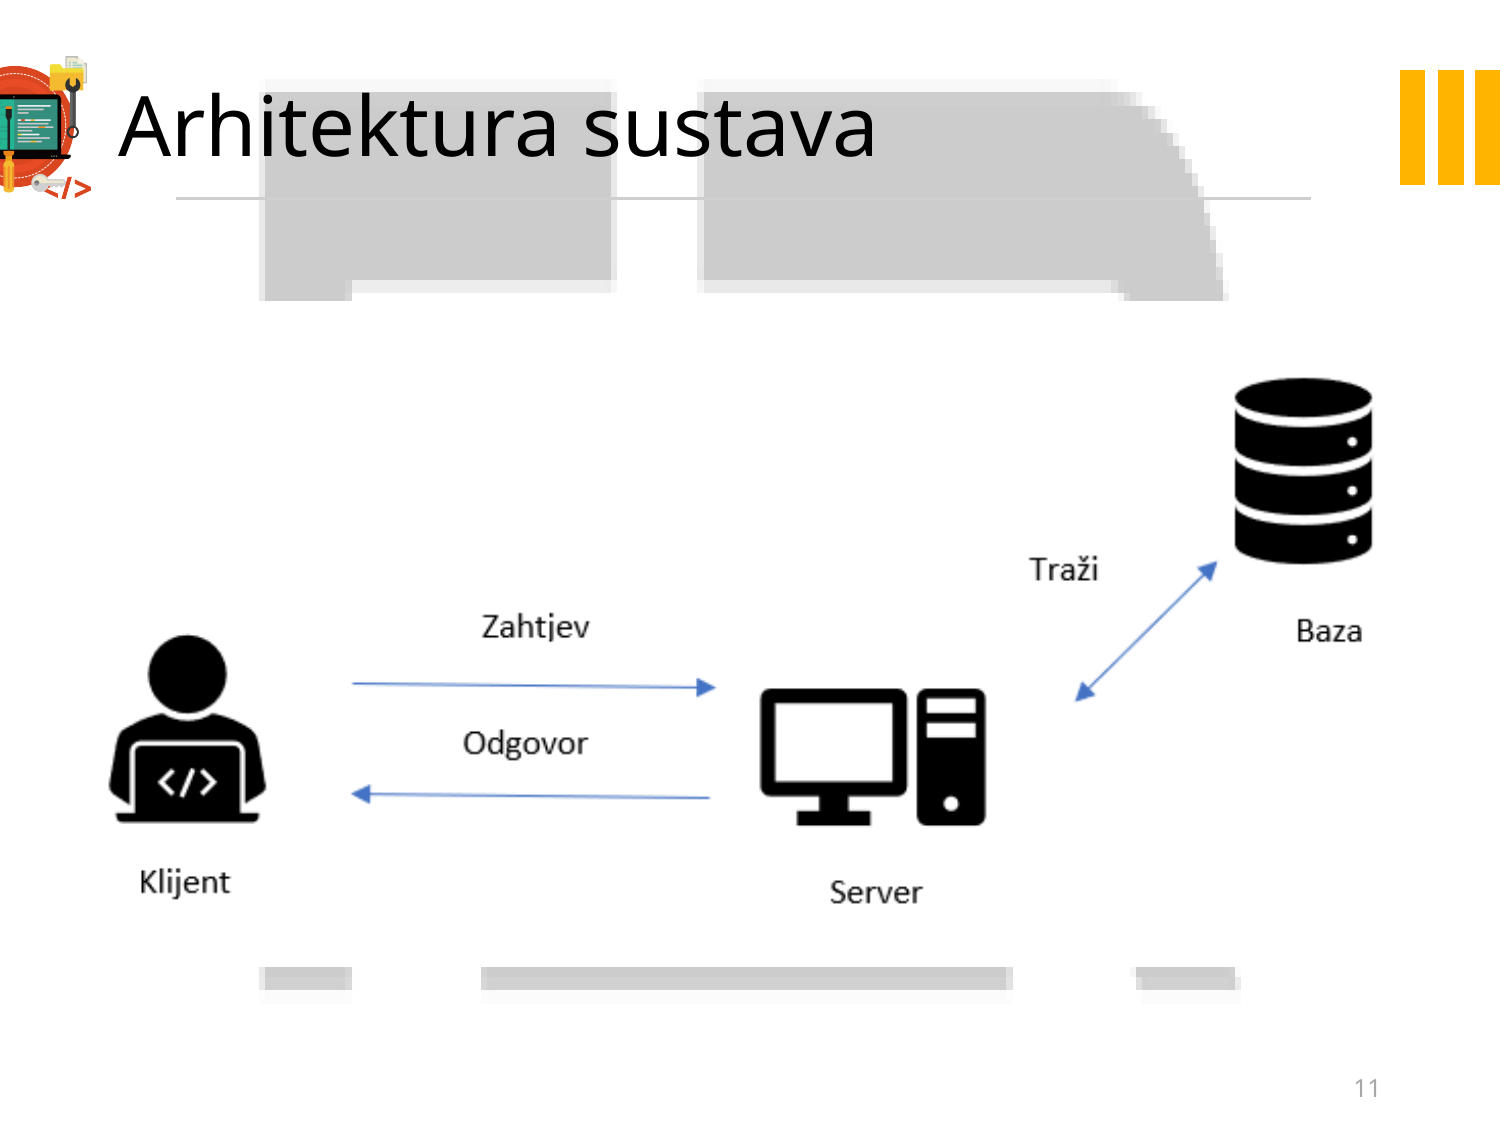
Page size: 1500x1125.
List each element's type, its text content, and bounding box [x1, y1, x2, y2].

picture [0, 56, 91, 199]
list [40, 301, 1460, 967]
title Arhitektura sustava [103, 59, 1397, 199]
slide_number 11 [1310, 1065, 1397, 1125]
